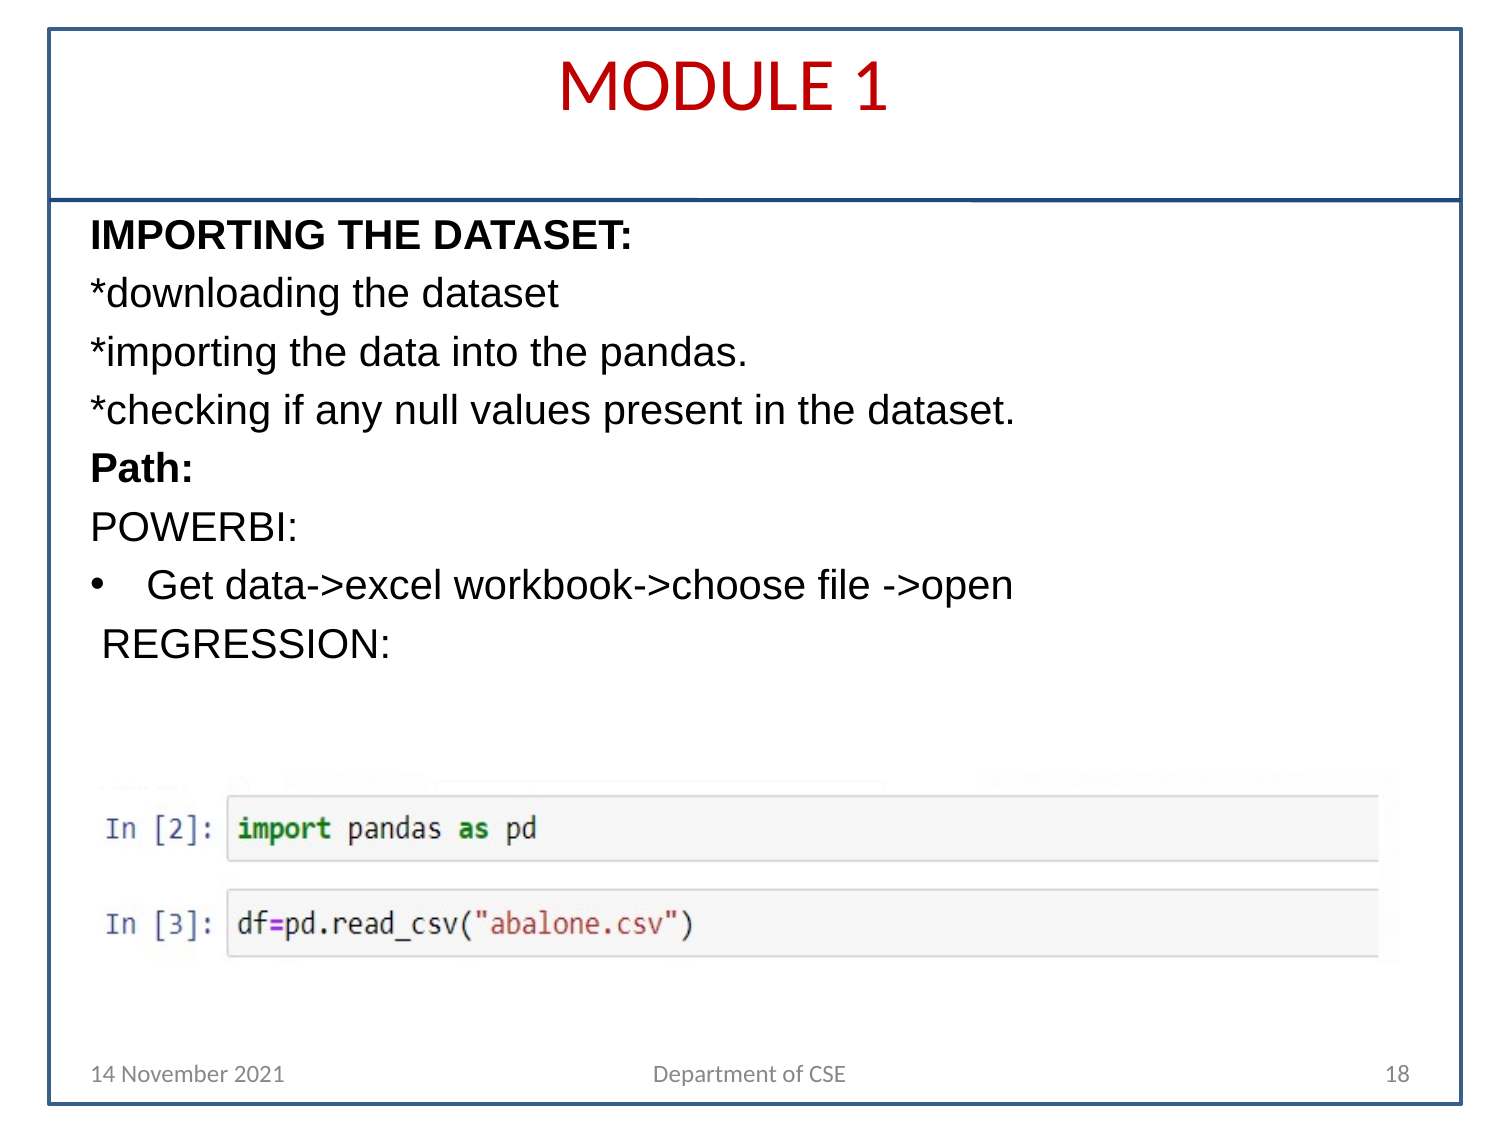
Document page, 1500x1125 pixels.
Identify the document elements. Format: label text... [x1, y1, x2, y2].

title MODULE 1 [49, 37, 1399, 225]
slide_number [75, 1042, 425, 1103]
footer Department of CSE [512, 1042, 988, 1103]
list IMPORTING THE DATASET: *downloading the dataset *importing the data into the pandas. *checking if any null values present in the dataset. Path: POWERBI: Get data->excel workbook->choose file ->open REGRESSION: [75, 200, 1425, 1043]
picture [98, 774, 1400, 963]
slide_number ‹#› [1074, 1042, 1425, 1103]
